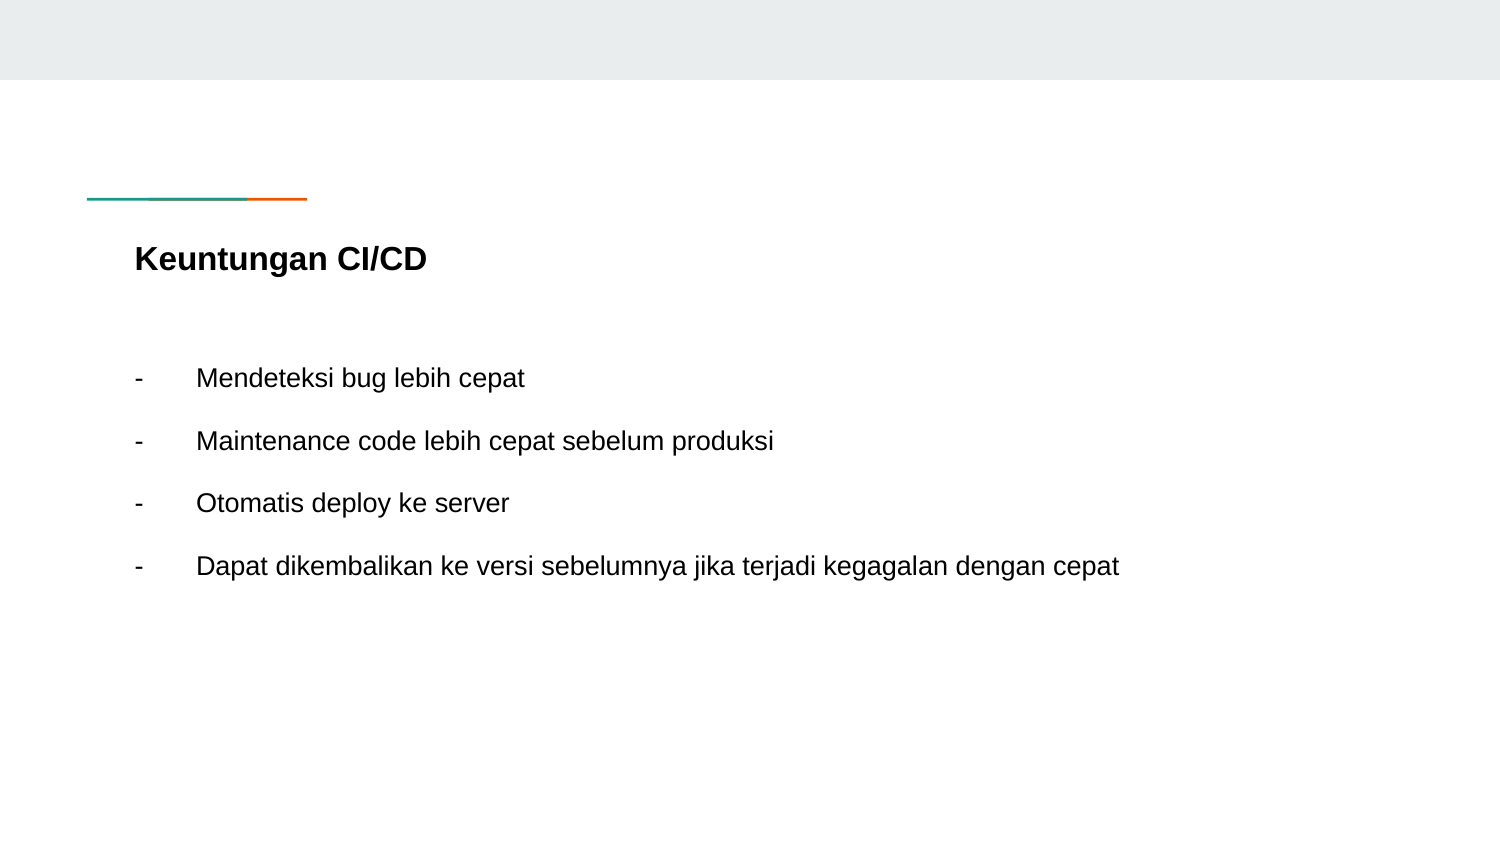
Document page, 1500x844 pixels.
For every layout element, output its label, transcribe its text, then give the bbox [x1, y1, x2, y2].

title Keuntungan CI/CD [119, 216, 1381, 305]
list - Mendeteksi bug lebih cepat - Maintenance code lebih cepat sebelum produksi - Otomatis deploy ke server - Dapat dikembalikan ke versi sebelumnya jika terjadi kegagalan dengan cepat [119, 341, 1381, 712]
